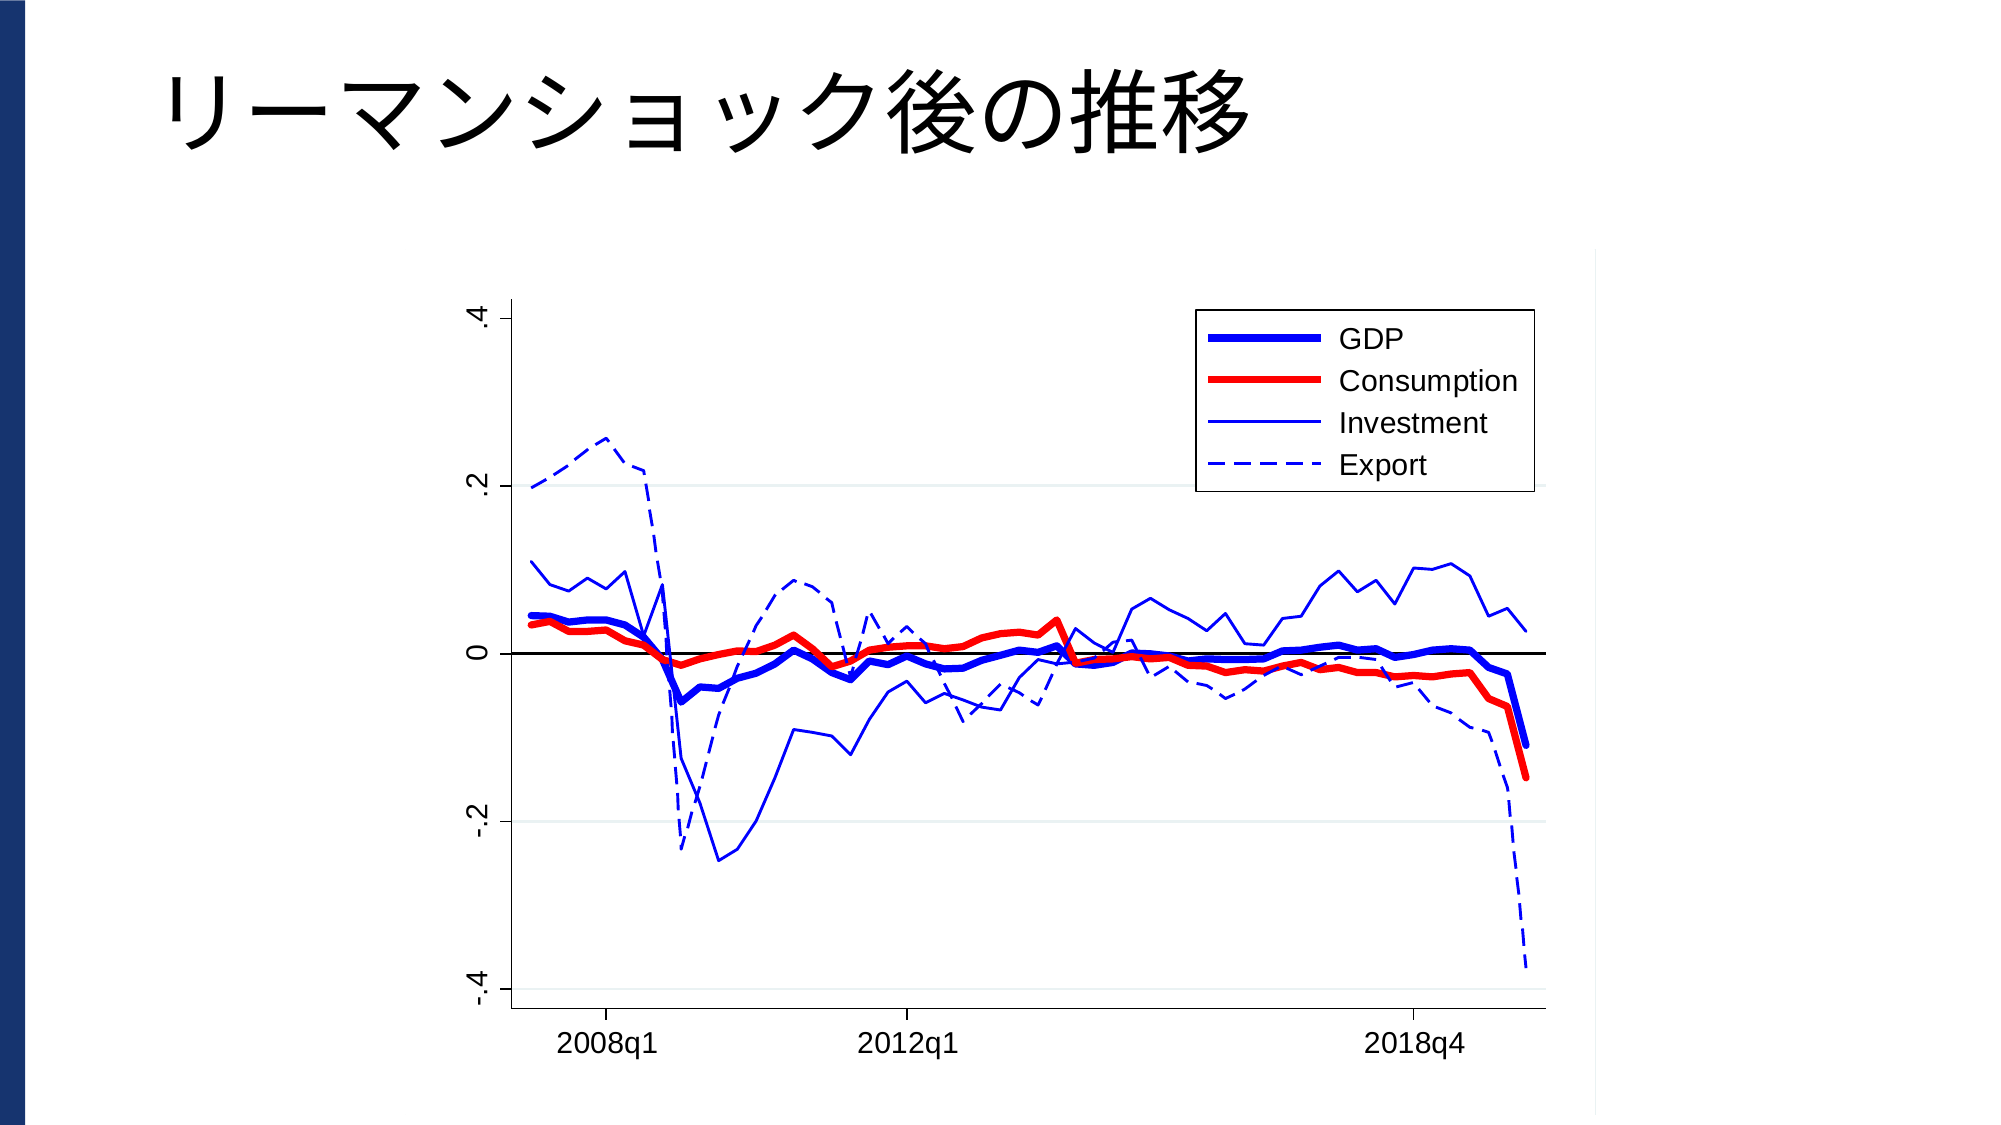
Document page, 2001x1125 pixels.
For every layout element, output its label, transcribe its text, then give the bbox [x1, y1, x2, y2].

text_box [0, 0, 26, 1125]
text_box リーマンショック後の推移 [137, 59, 1863, 278]
picture [394, 239, 1606, 1125]
